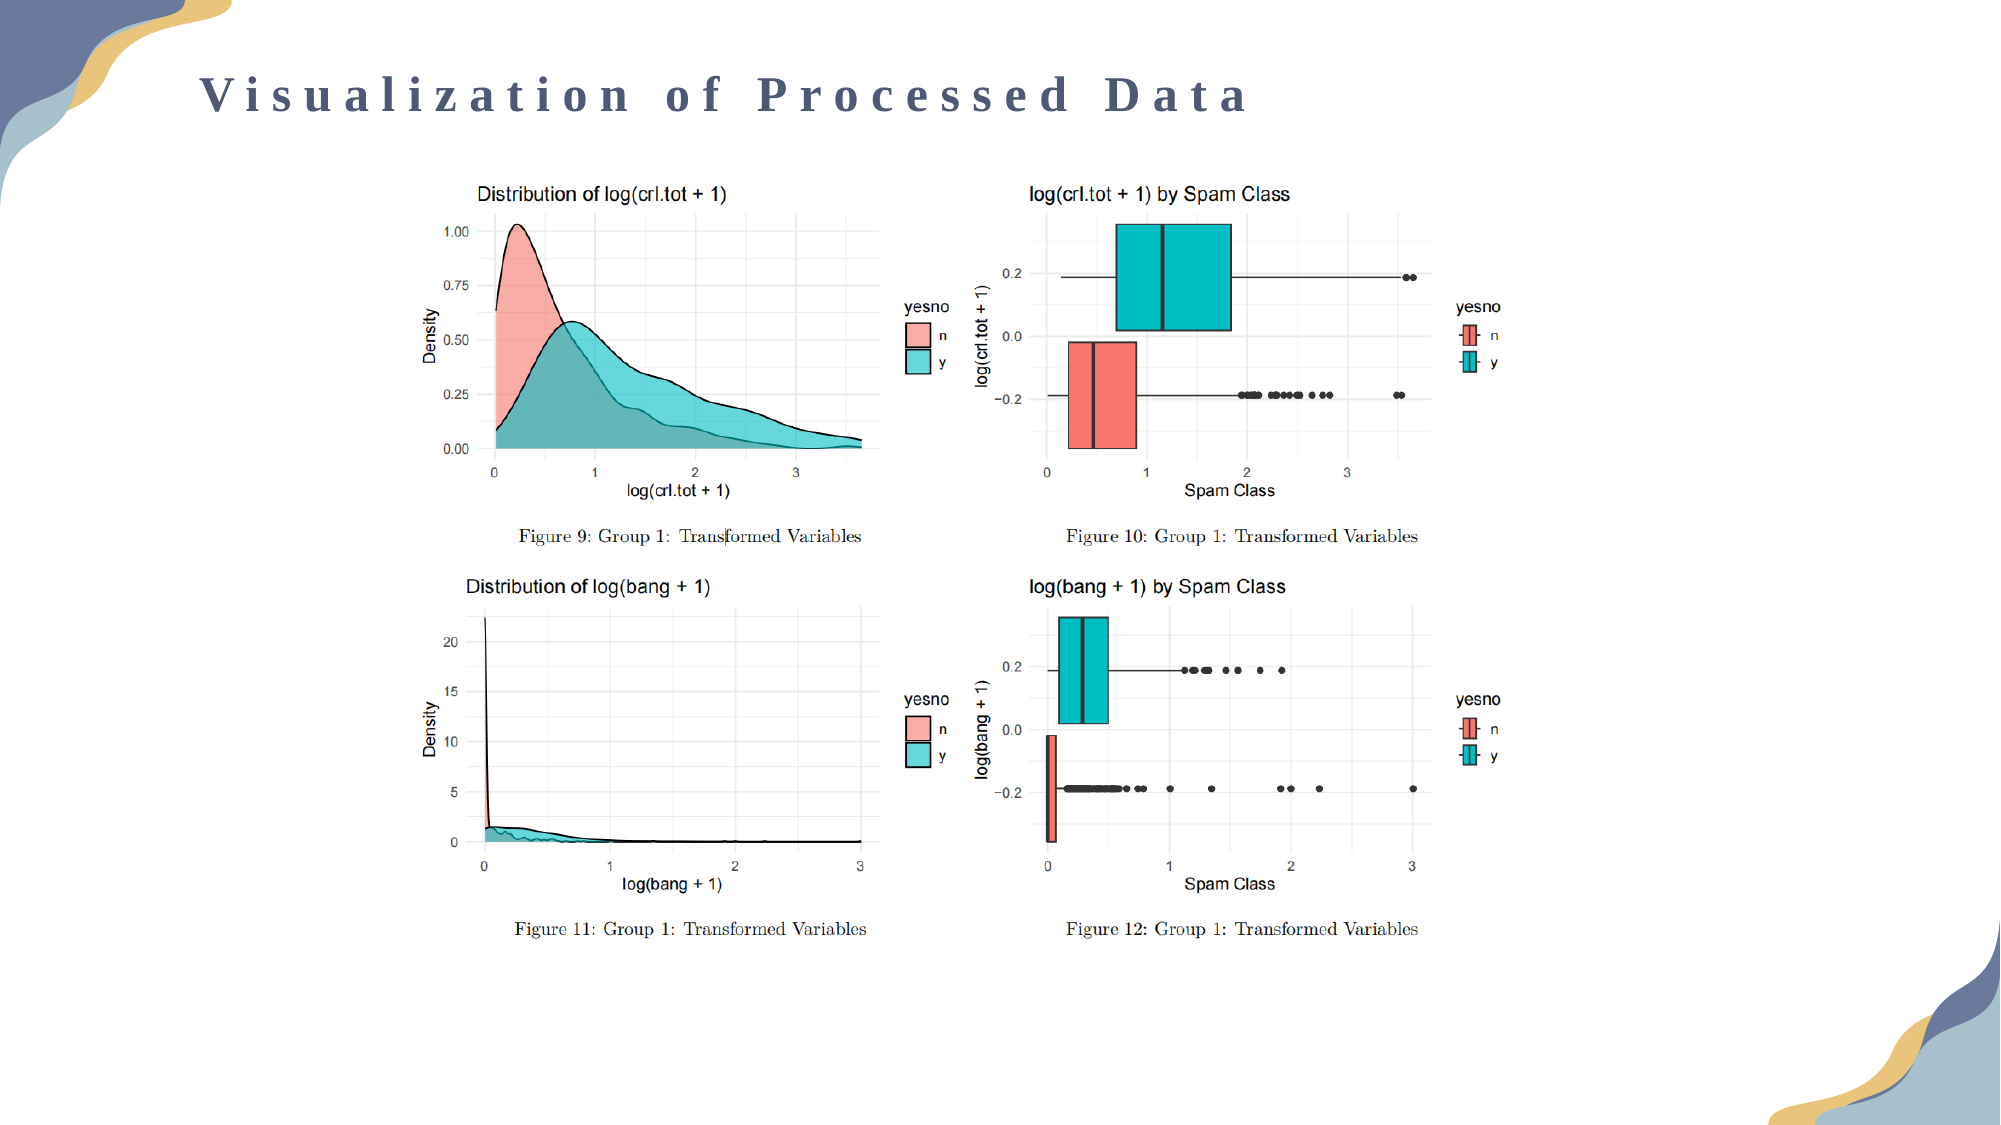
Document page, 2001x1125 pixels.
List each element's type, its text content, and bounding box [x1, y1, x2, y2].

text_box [0, 0, 232, 207]
picture [405, 173, 1526, 953]
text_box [1768, 918, 2000, 1125]
text_box Visualization of Processed Data [232, 54, 1467, 125]
